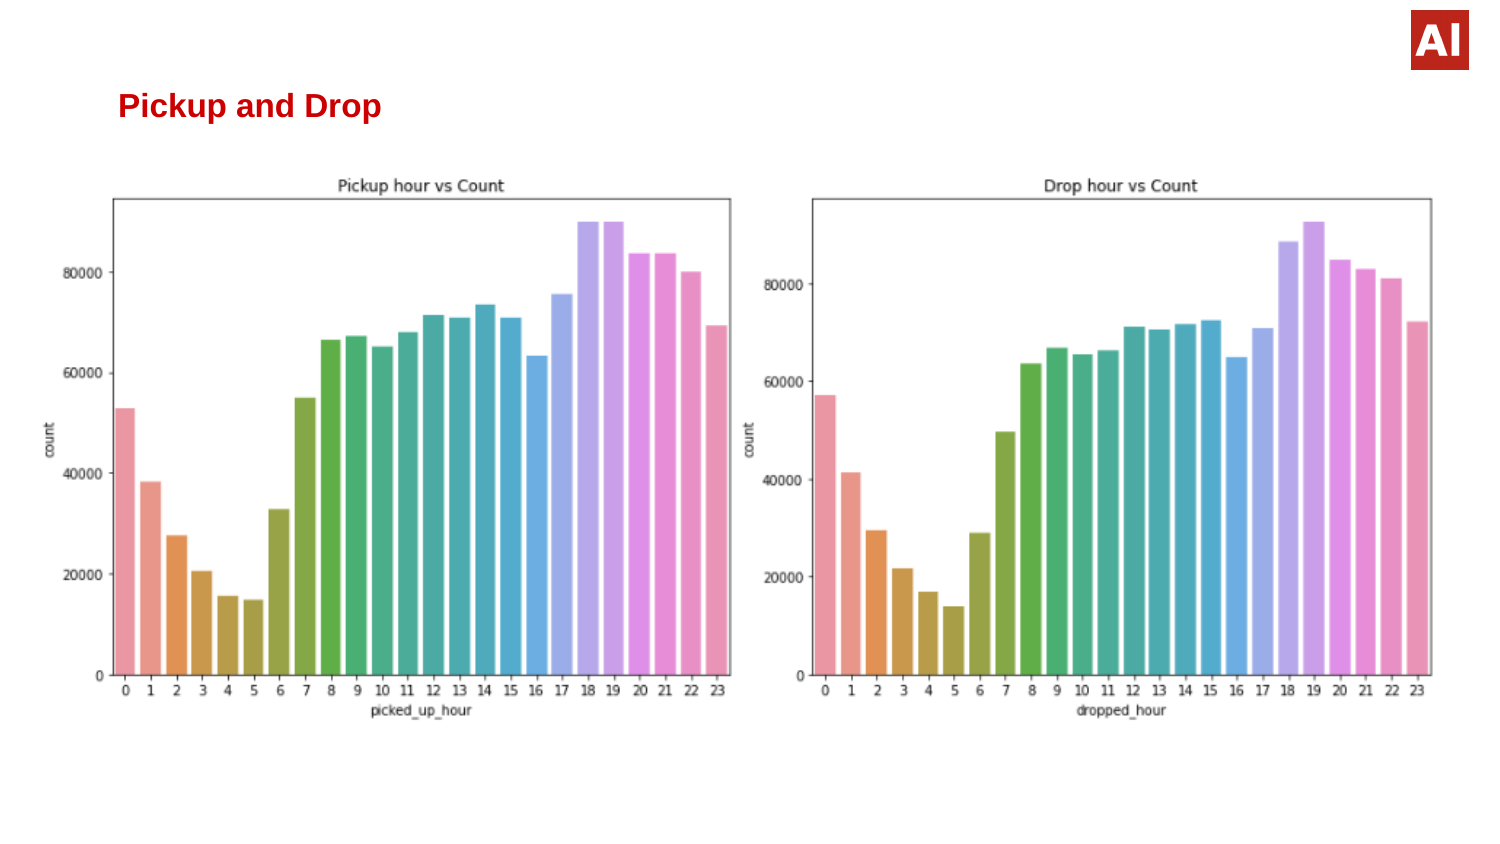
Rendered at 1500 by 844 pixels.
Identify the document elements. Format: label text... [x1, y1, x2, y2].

text_box Pickup and Drop [103, 69, 772, 140]
picture [1411, 10, 1469, 70]
picture [24, 170, 1476, 740]
